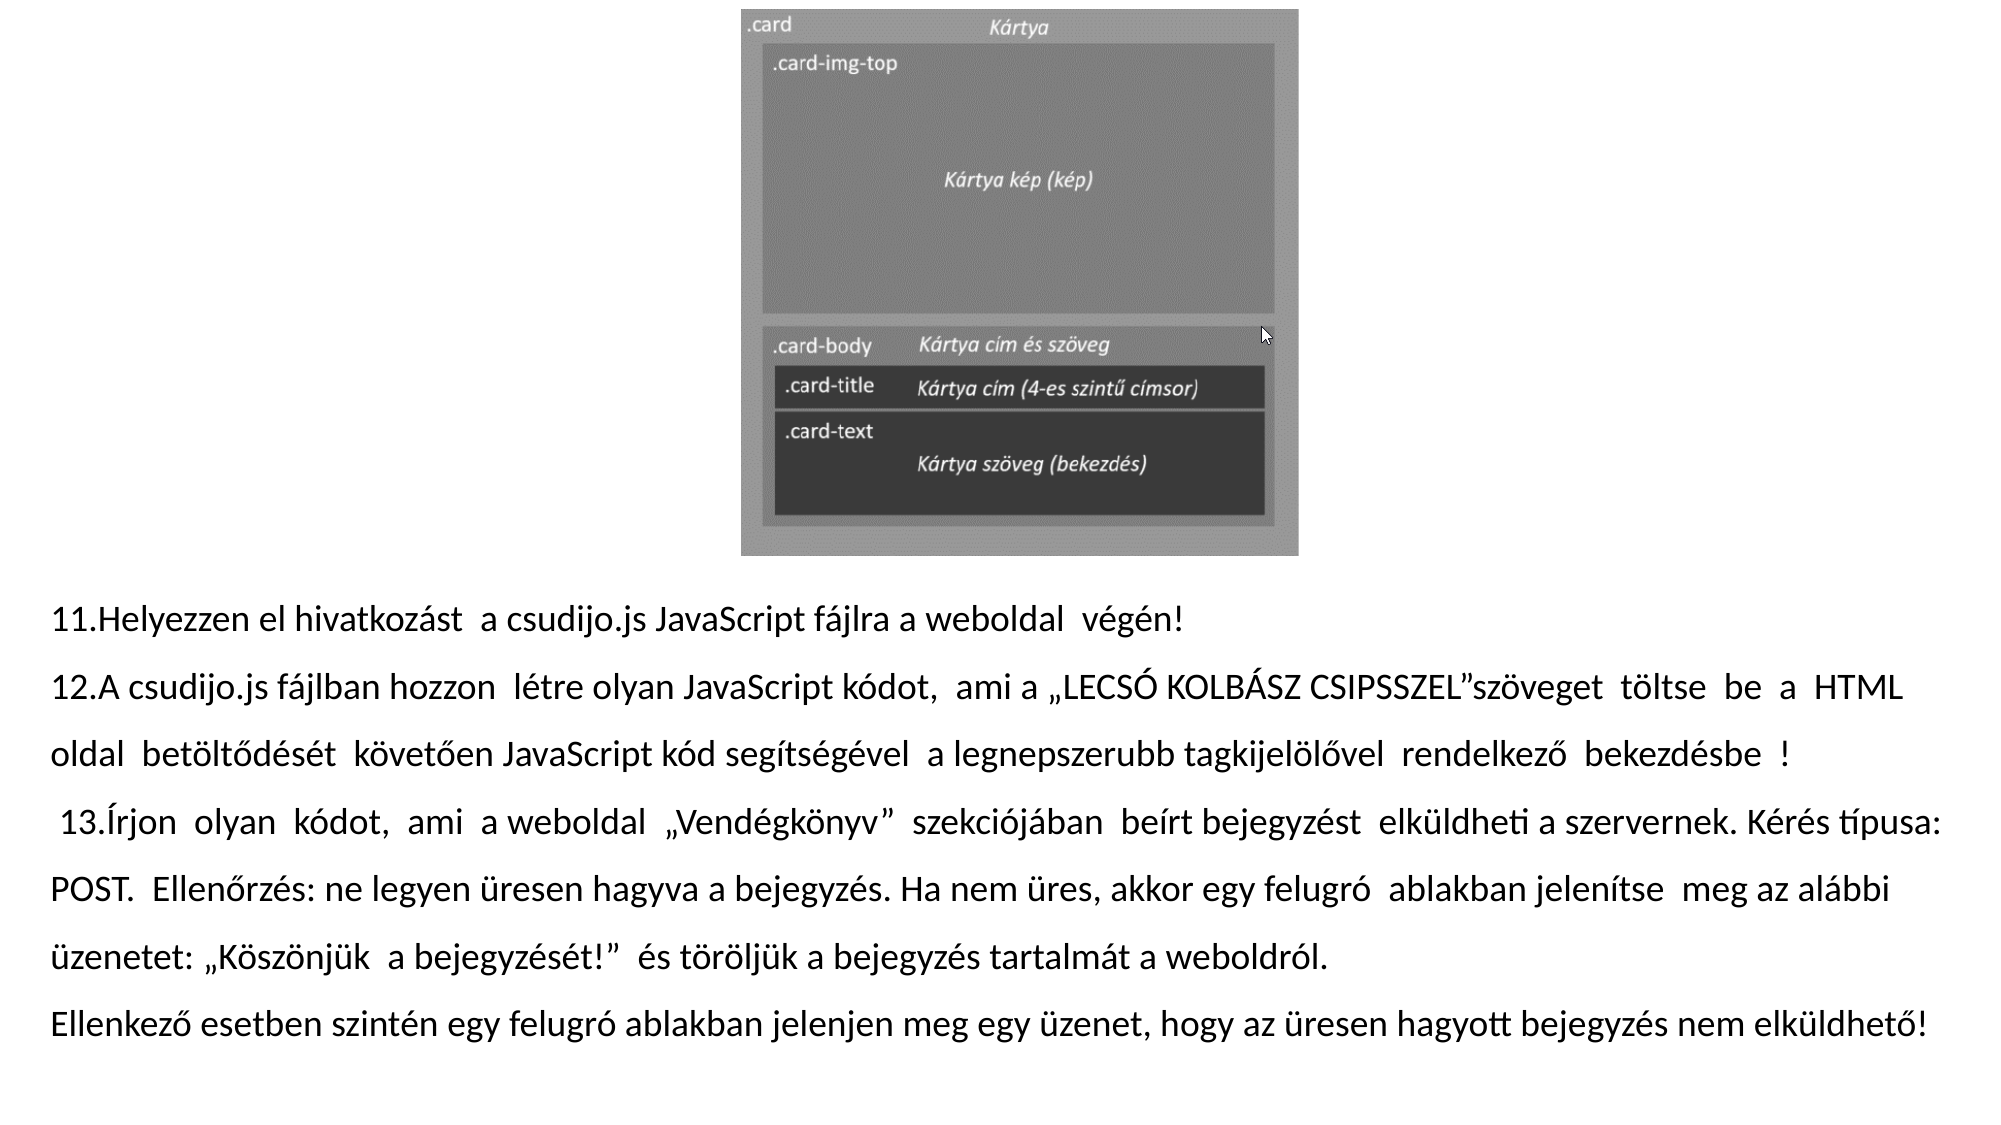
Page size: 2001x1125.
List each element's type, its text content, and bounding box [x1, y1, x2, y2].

picture [722, 0, 1315, 565]
text_box 11.Helyezzen el hivatkozást a csudijo.js JavaScript fájlra a weboldal végén! 12.A csudijo.js fájlban hozzon létre olyan JavaScript kódot, ami a „LECSÓ KOLBÁSZ CSIPSSZEL”szöveget töltse be a HTML oldal betöltődését követően JavaScript kód segítségével a legnepszerubb tagkijelölővel rendelkező bekezdésbe ! 13.Írjon olyan kódot, ami a weboldal „Vendégkönyv” szekciójában beírt bejegyzést elküldheti a szervernek. Kérés típusa: POST. Ellenőrzés: ne legyen üresen hagyva a bejegyzés. Ha nem üres, akkor egy felugró ablakban jelenítse meg az alábbi üzenetet: „Köszönjük a bejegyzését!” és töröljük a bejegyzés tartalmát a weboldról. Ellenkező esetben szintén egy felugró ablakban jelenjen meg egy üzenet, hogy az üresen hagyott bejegyzés nem elküldhető! [35, 564, 2000, 1052]
